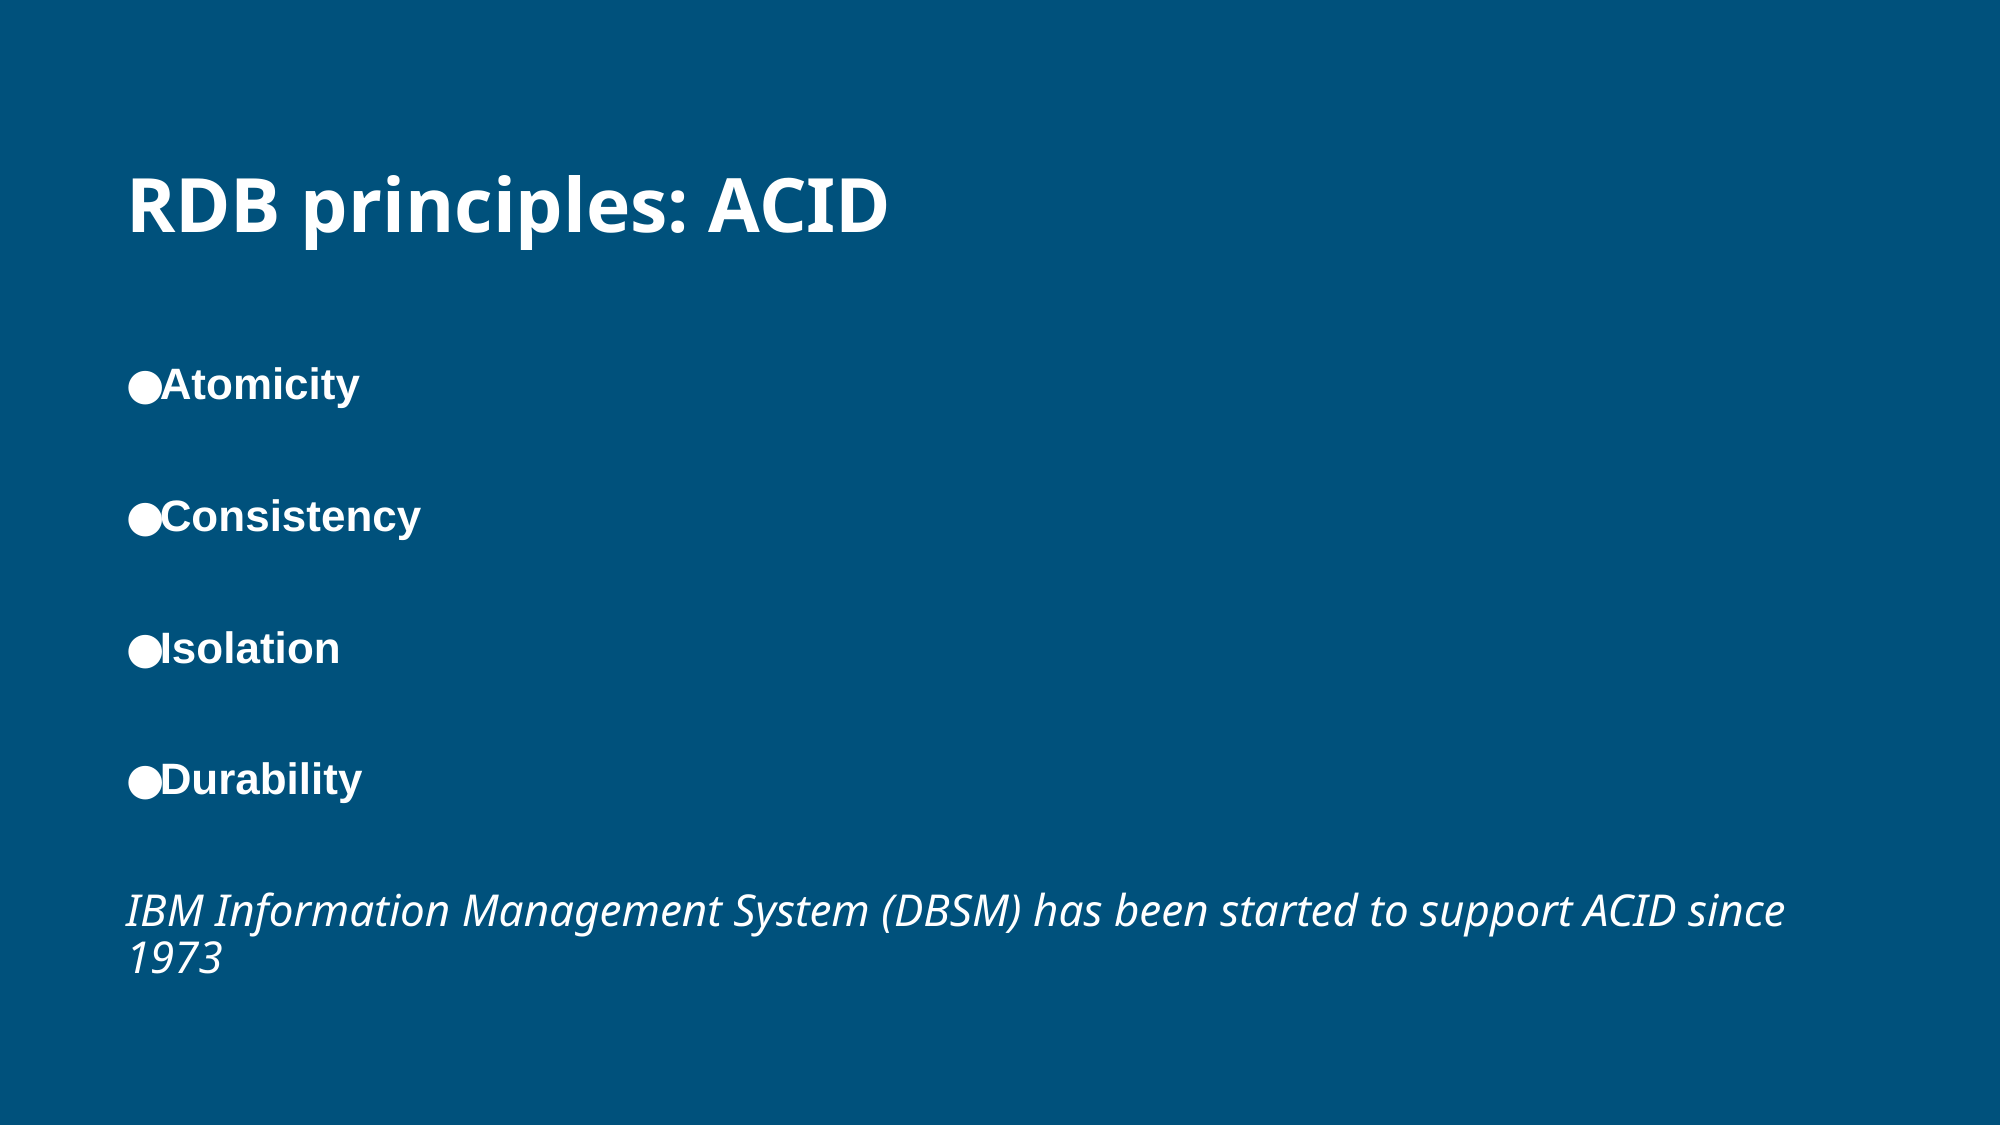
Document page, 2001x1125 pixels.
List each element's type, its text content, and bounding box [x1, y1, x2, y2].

title RDB principles: ACID [111, 99, 1522, 317]
list Atomicity Consistency Isolation Durability IBM Information Management System (DBSM) has been started to support ACID since 1973 [111, 354, 1822, 992]
